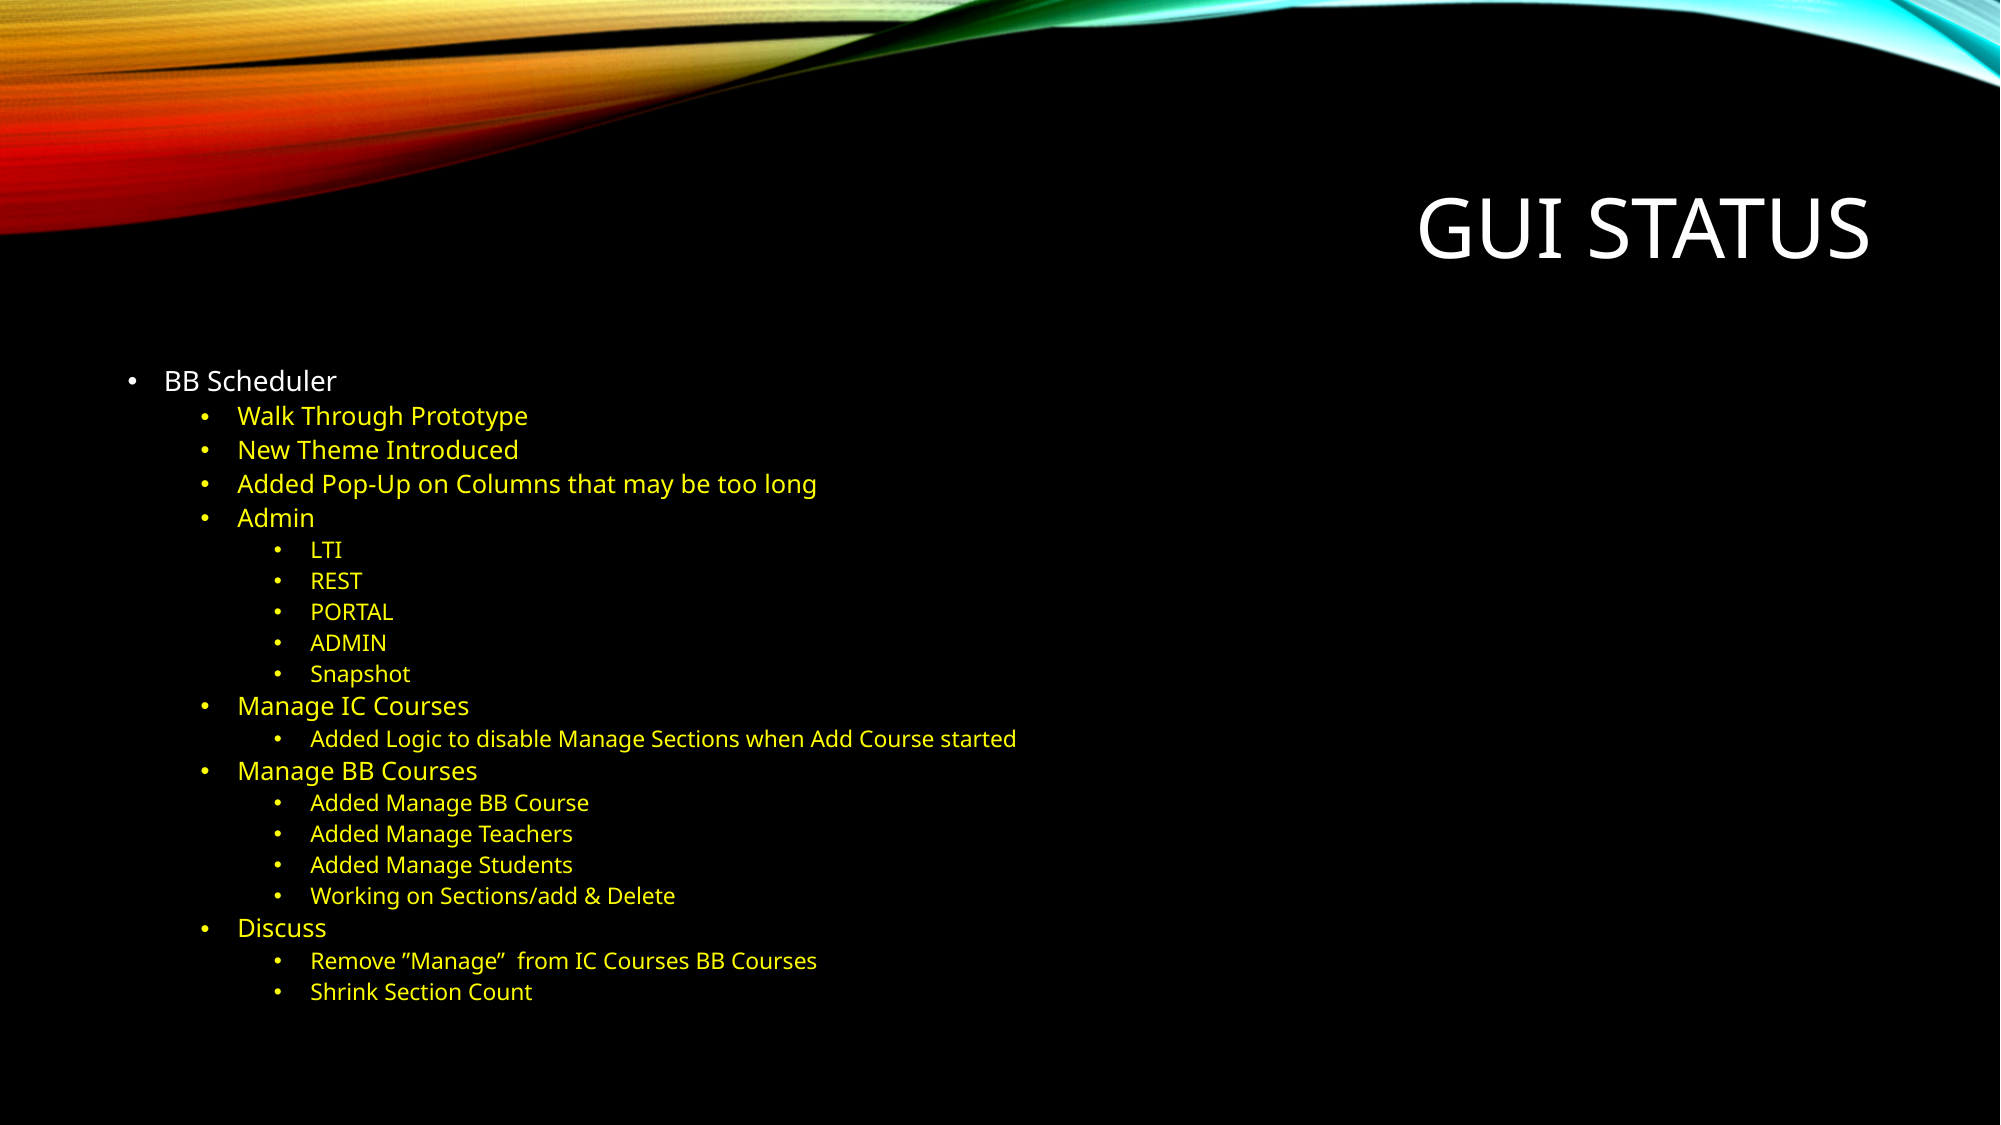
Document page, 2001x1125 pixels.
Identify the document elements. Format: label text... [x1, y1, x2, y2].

title GUI Status [474, 125, 1888, 338]
picture [0, 0, 2000, 237]
list BB Scheduler Walk Through Prototype New Theme Introduced Added Pop-Up on Columns that may be too long Admin LTI REST PORTAL ADMIN Snapshot Manage IC Courses Added Logic to disable Manage Sections when Add Course started Manage BB Courses Added Manage BB Course Added Manage Teachers Added Manage Students Working on Sections/add & Delete Discuss Remove ”Manage” from IC Courses BB Courses Shrink Section Count [112, 360, 1946, 1021]
